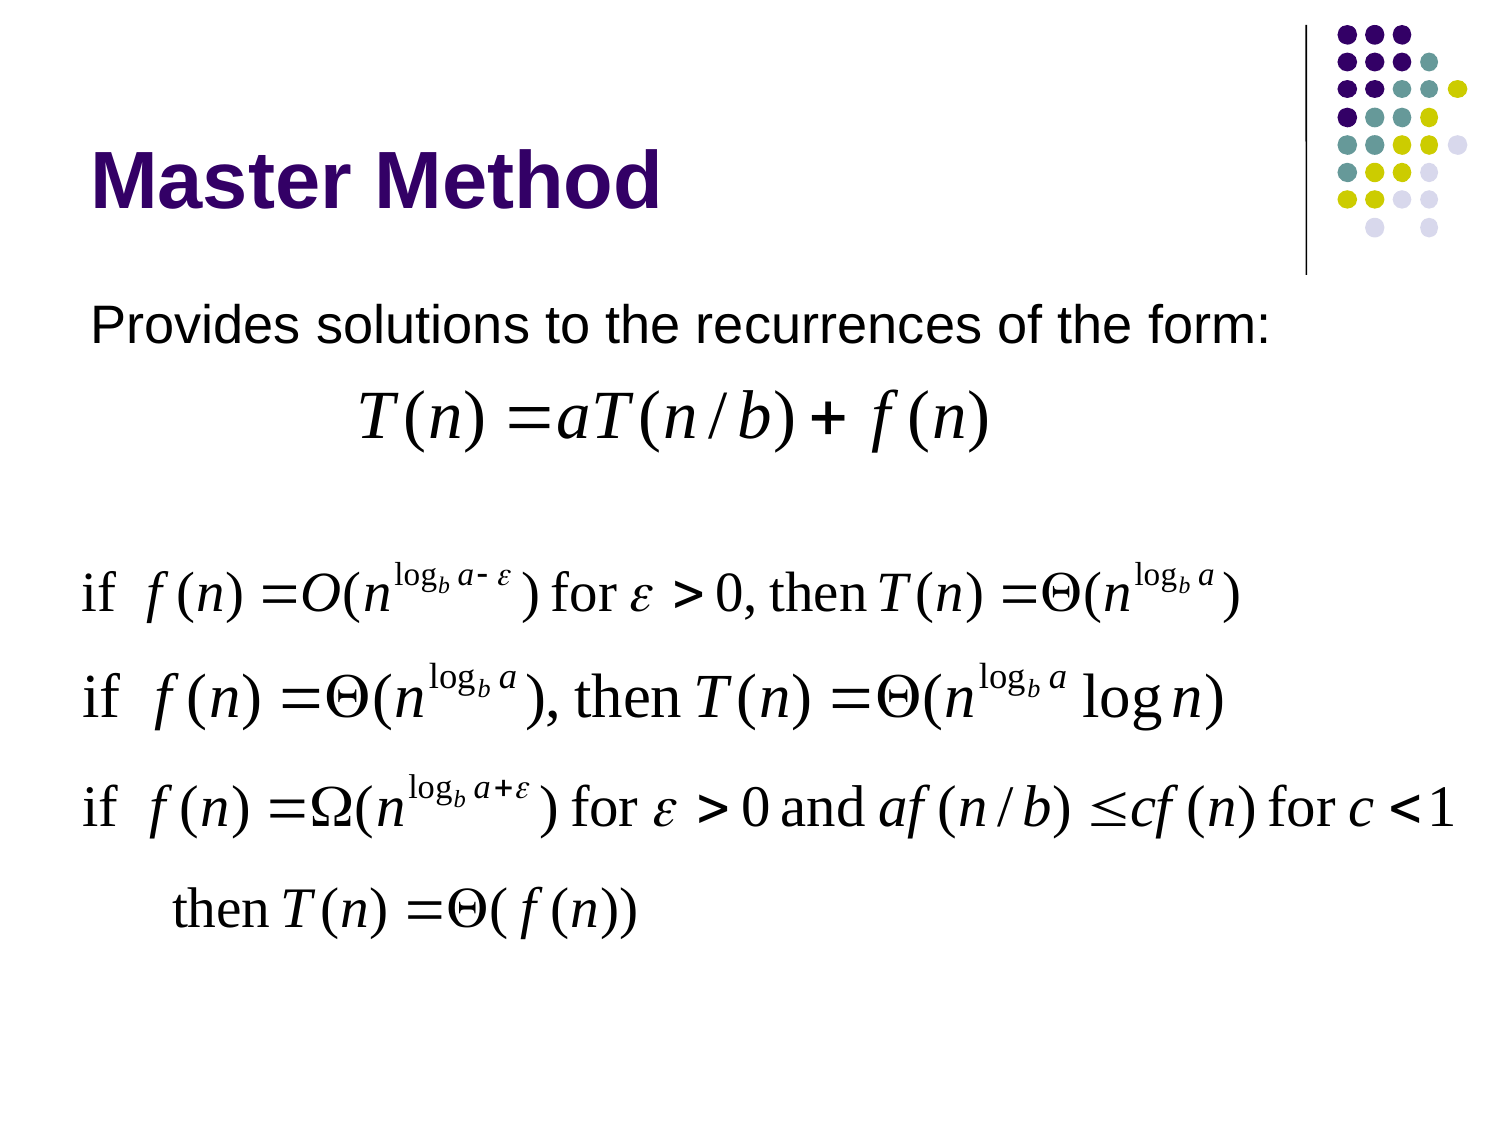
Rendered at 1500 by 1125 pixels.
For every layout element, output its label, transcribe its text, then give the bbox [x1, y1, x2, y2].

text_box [349, 374, 1001, 468]
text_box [162, 874, 651, 952]
title Master Method [75, 20, 1313, 233]
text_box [74, 762, 1463, 852]
list Provides solutions to the recurrences of the form: [75, 282, 1425, 388]
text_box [74, 549, 1251, 636]
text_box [74, 649, 1238, 745]
